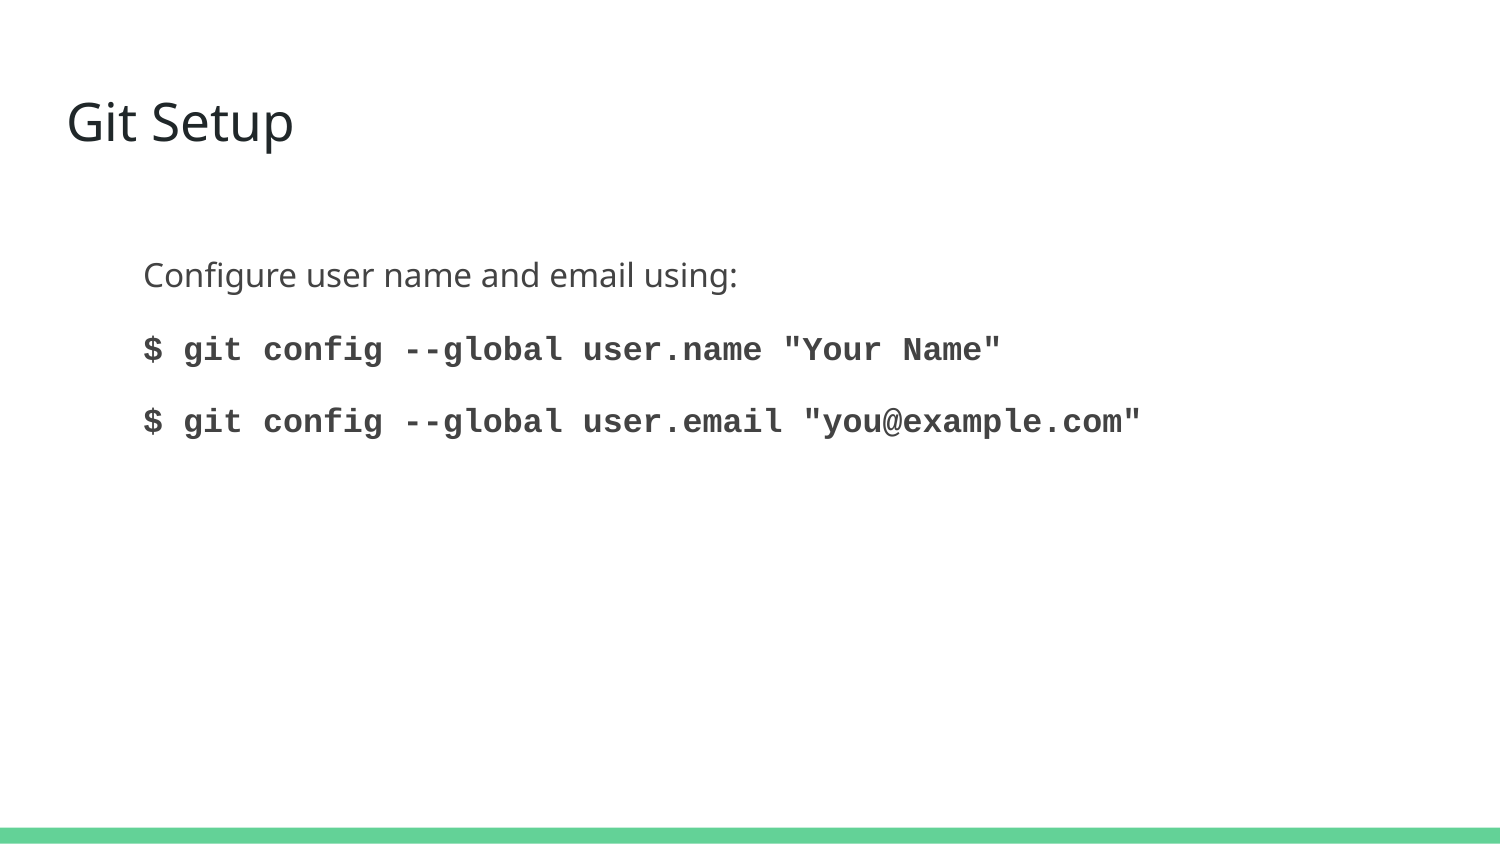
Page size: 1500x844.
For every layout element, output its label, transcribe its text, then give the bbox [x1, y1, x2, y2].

list Configure user name and email using: $ git config --global user.name "Your Name" $ git config --global user.email "you@example.com" [128, 199, 1449, 783]
title Git Setup [51, 72, 1449, 167]
